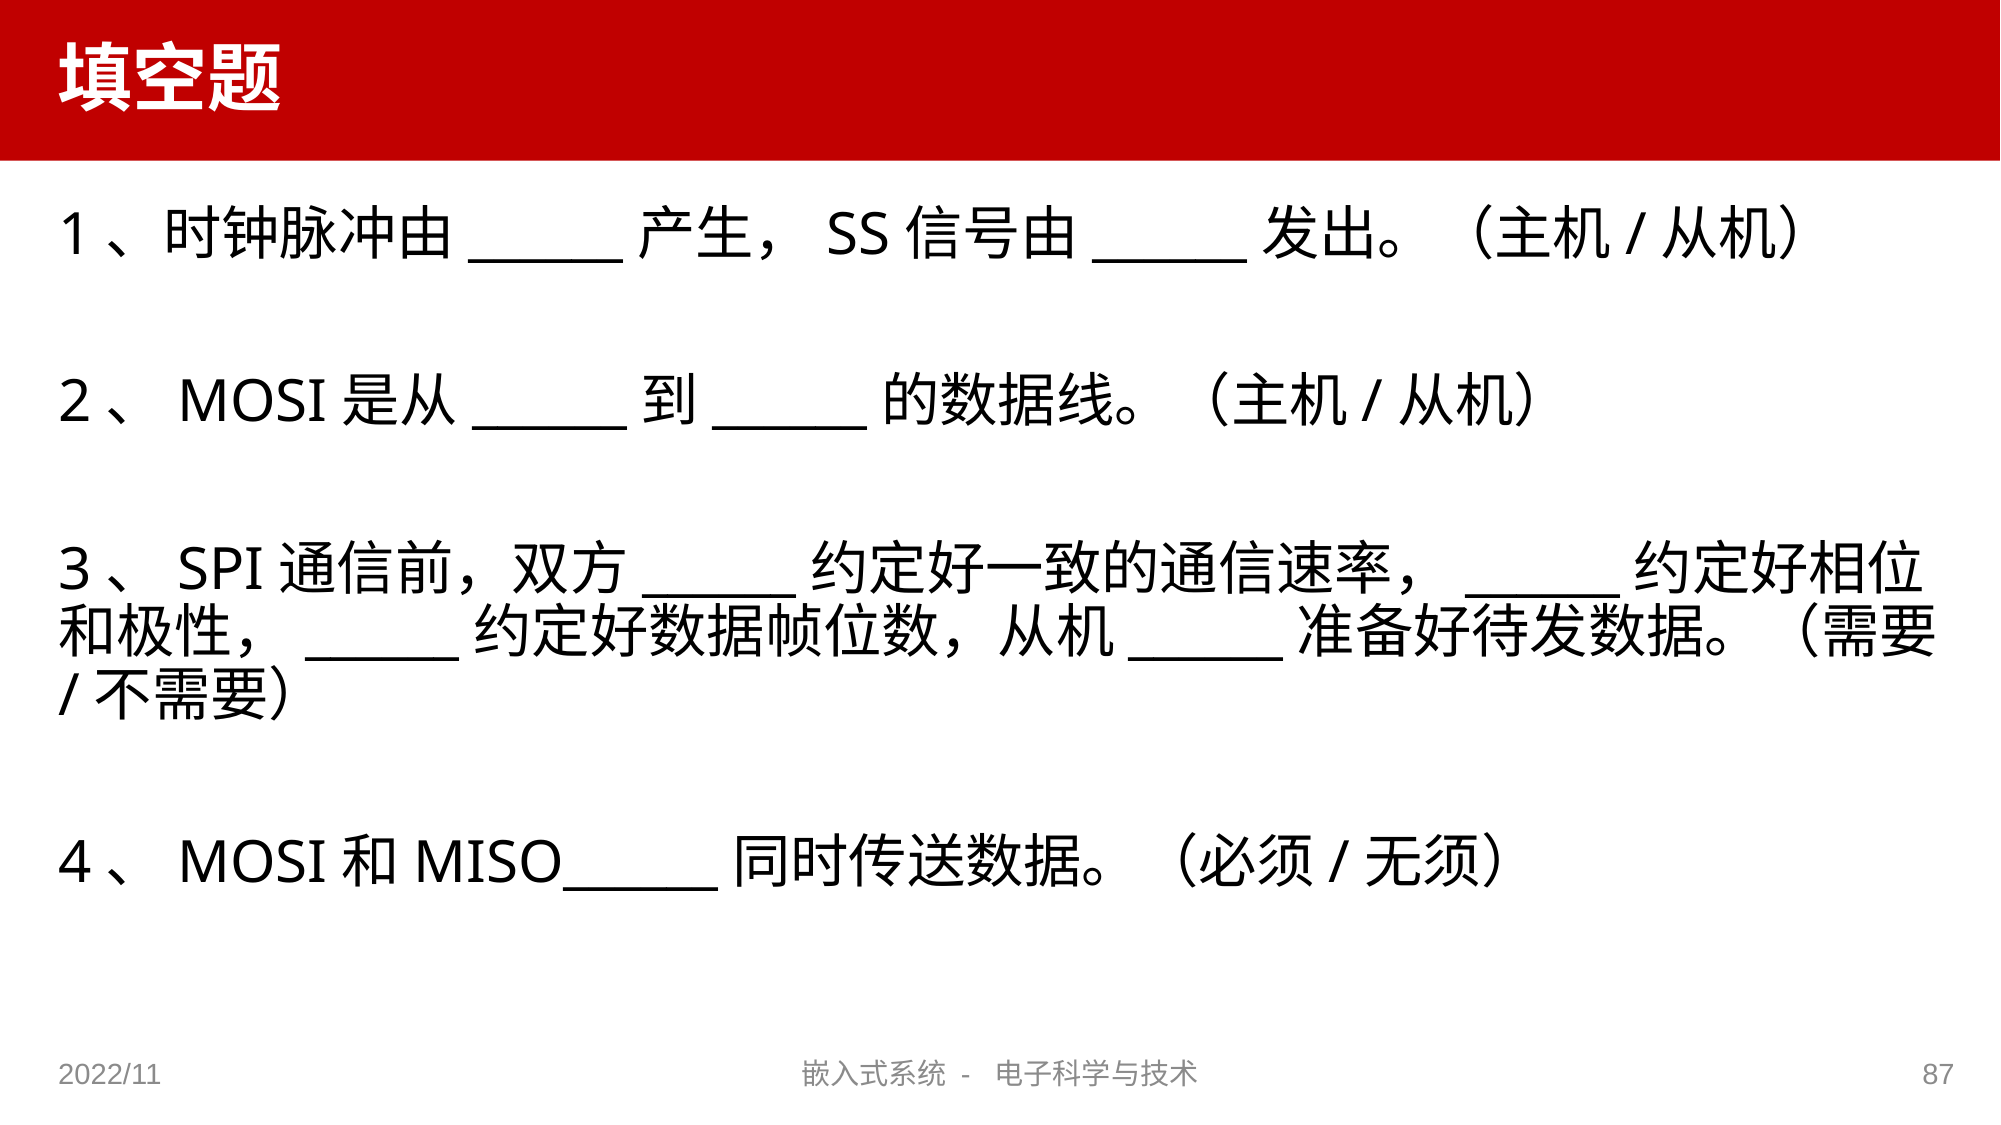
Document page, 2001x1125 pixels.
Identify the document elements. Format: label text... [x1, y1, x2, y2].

slide_number 2022/11 [43, 1042, 494, 1103]
slide_number 87 [1519, 1042, 1970, 1103]
list 1、时钟脉冲由______产生，SS信号由______发出。（主机/从机） 2、MOSI是从______到______的数据线。（主机/从机） 3、SPI通信前，双方______约定好一致的通信速率，______约定好相位和极性，______约定好数据帧位数，从机______准备好待发数据。（需要/不需要） 4、MOSI和MISO______同时传送数据。（必须/无须） [43, 196, 1970, 1024]
footer 嵌入式系统 - 电子科学与技术 [662, 1042, 1338, 1103]
title 填空题 [42, 19, 1768, 144]
